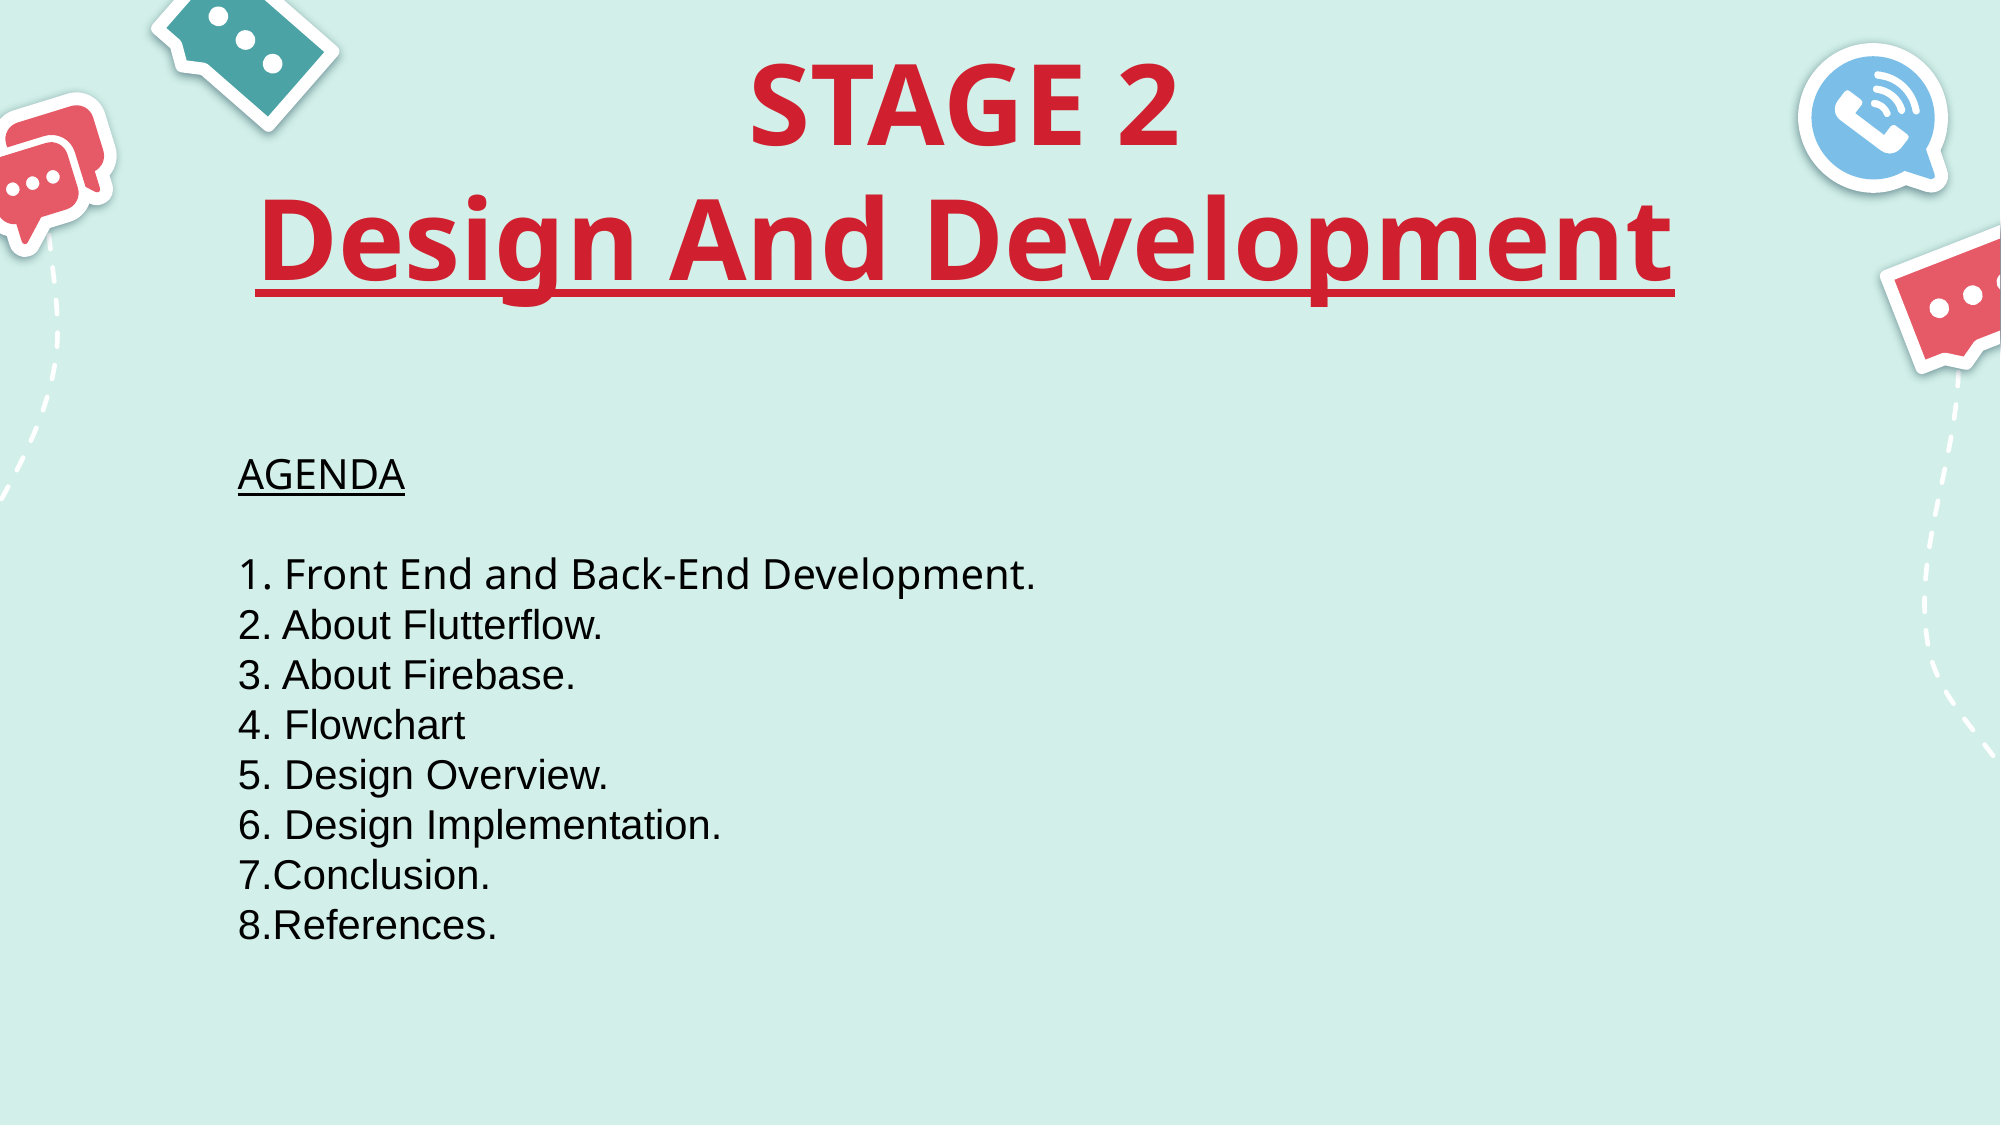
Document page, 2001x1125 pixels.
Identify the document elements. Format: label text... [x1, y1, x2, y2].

text_box STAGE 2 Design And Development [122, 173, 1808, 299]
text_box AGENDA 1. Front End and Back-End Development. 2. About Flutterflow. 3. About Firebase. 4. Flowchart 5. Design Overview. 6. Design Implementation. 7.Conclusion. 8.References. [222, 440, 1264, 956]
